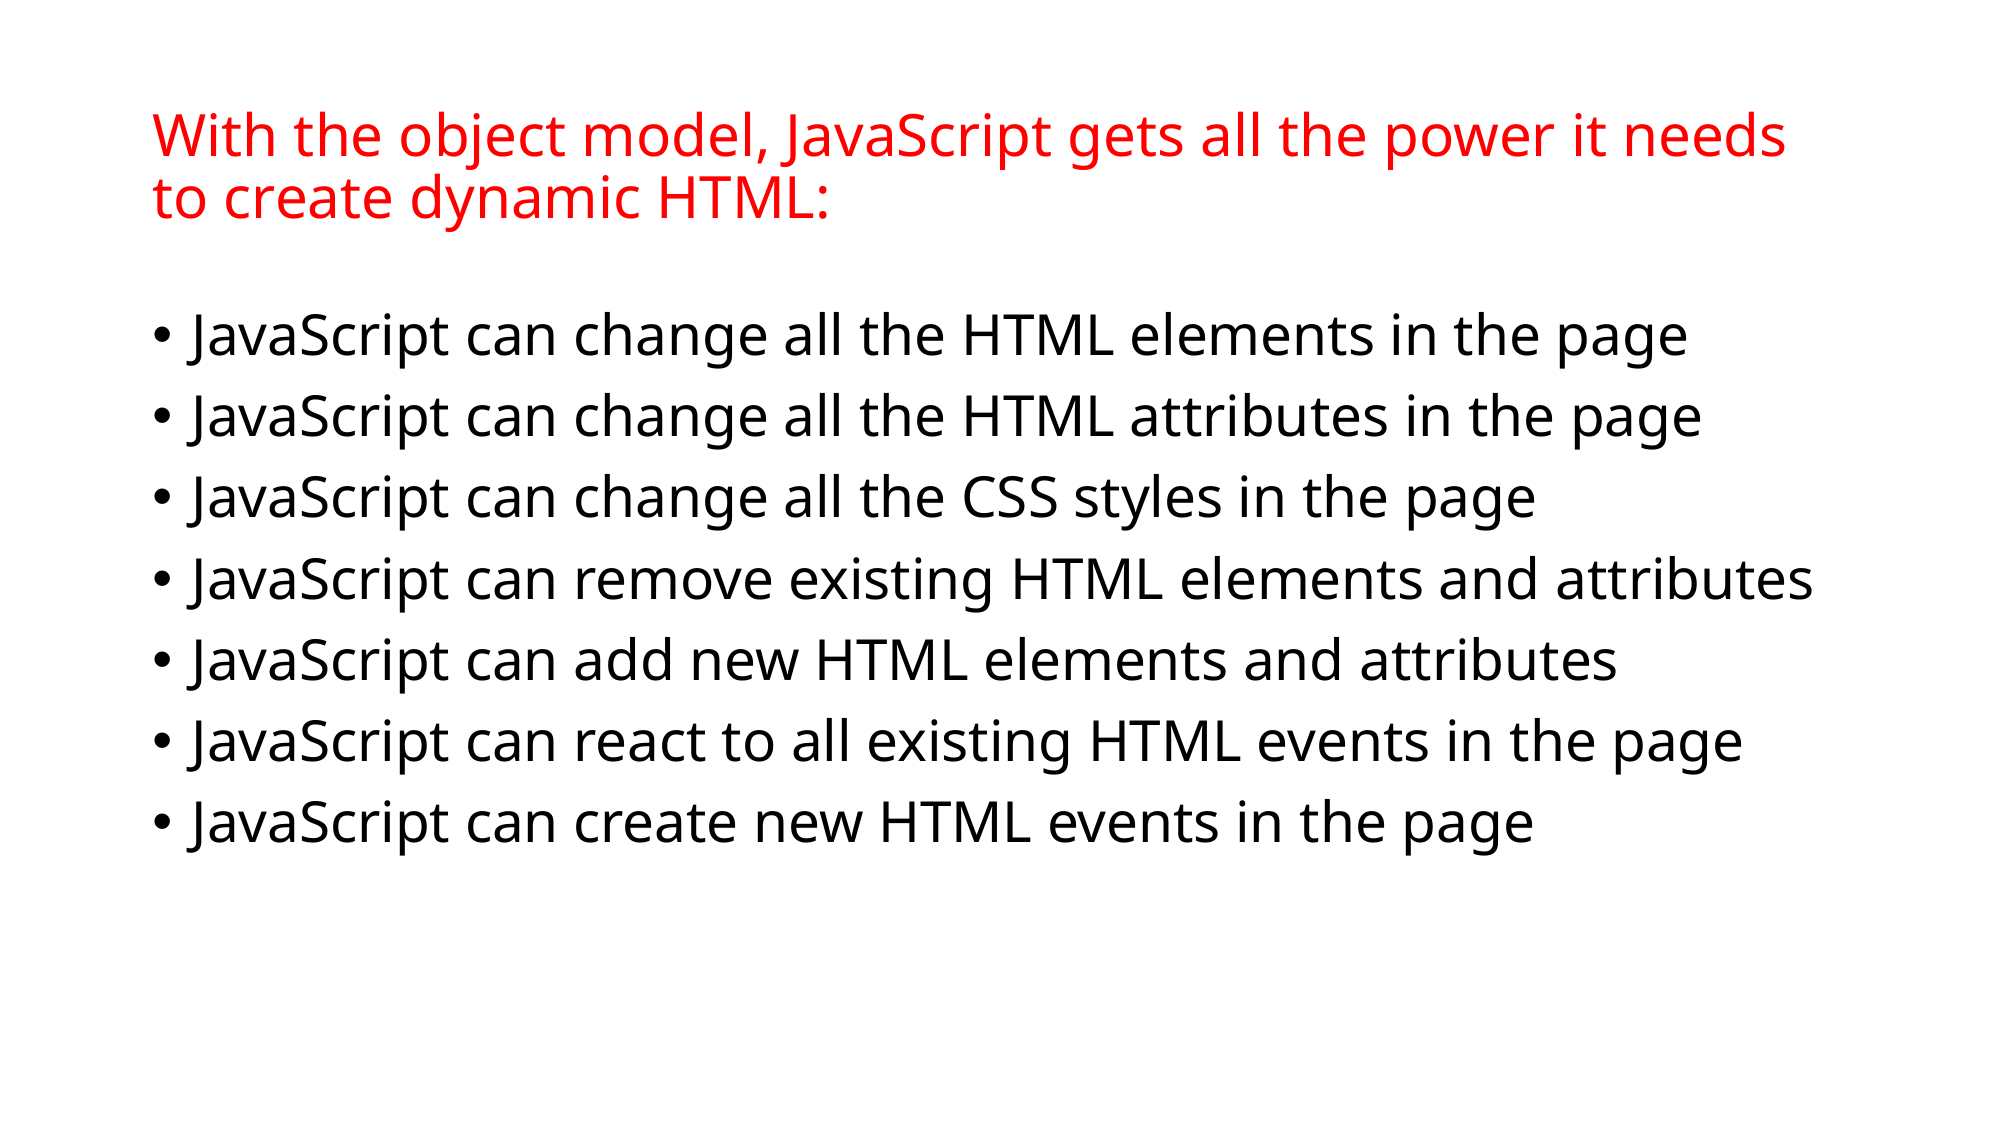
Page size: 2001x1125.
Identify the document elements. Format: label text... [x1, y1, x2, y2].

title With the object model, JavaScript gets all the power it needs to create dynamic HTML: [137, 59, 1863, 278]
list JavaScript can change all the HTML elements in the page JavaScript can change all the HTML attributes in the page JavaScript can change all the CSS styles in the page JavaScript can remove existing HTML elements and attributes JavaScript can add new HTML elements and attributes JavaScript can react to all existing HTML events in the page JavaScript can create new HTML events in the page [137, 299, 1863, 1014]
